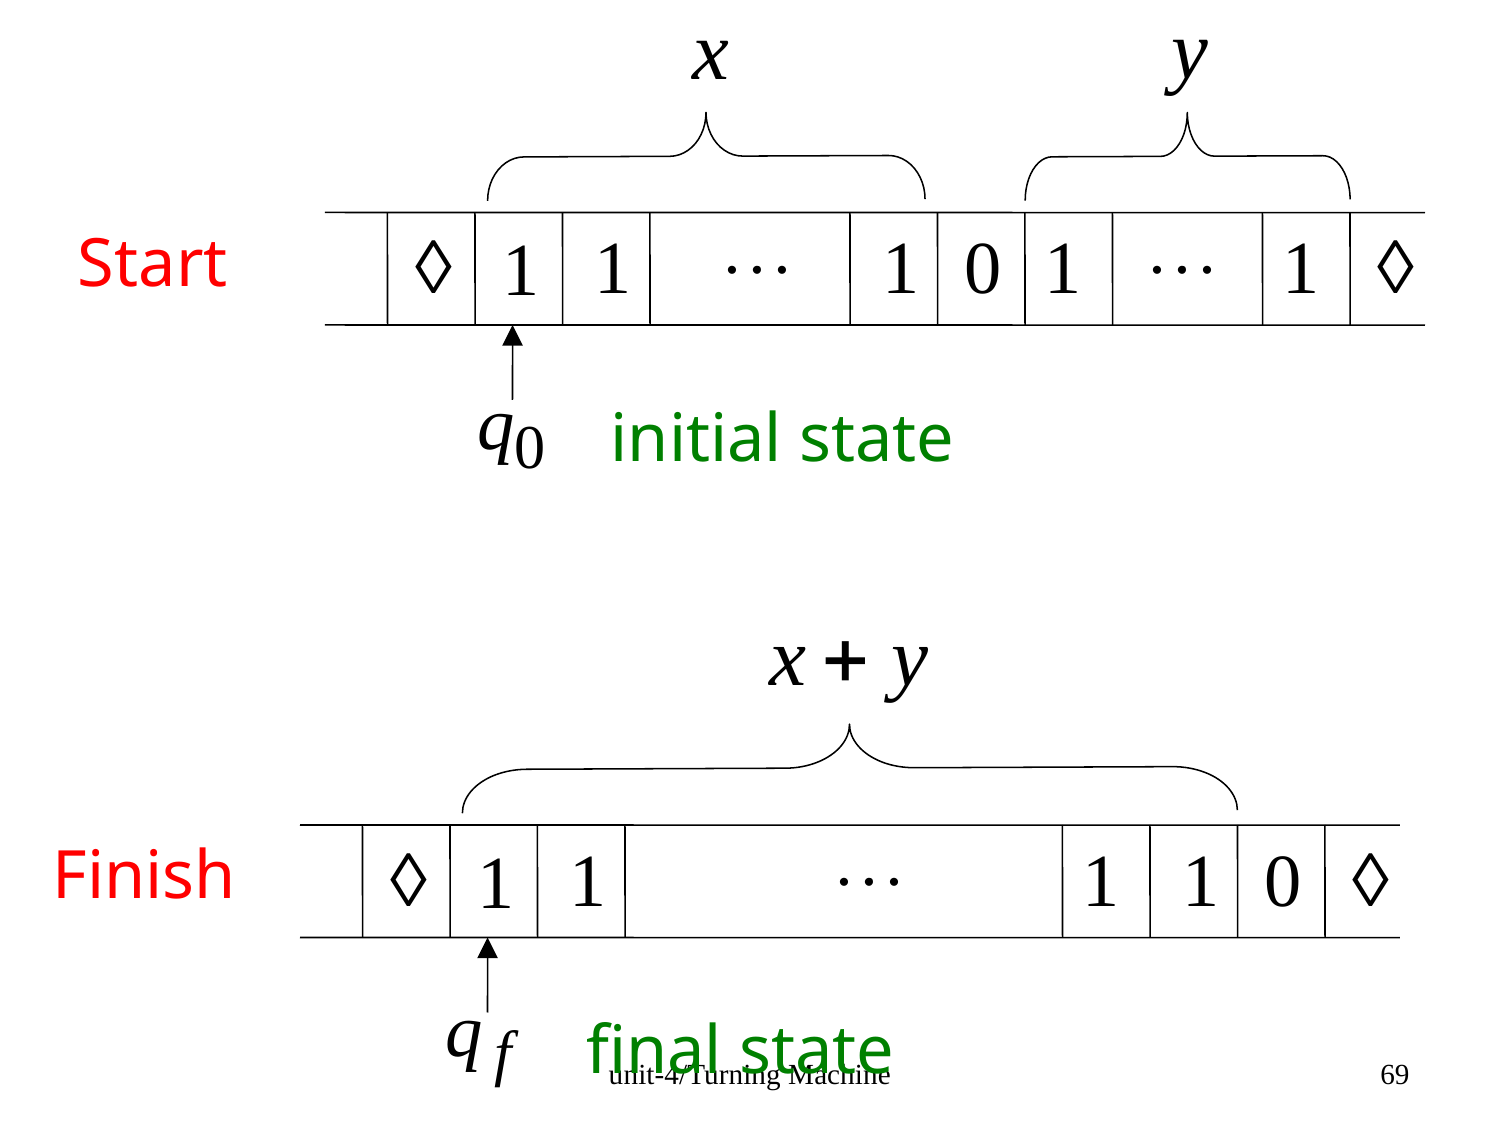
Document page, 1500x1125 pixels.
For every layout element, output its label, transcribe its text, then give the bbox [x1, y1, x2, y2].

text_box initial state [596, 387, 971, 483]
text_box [412, 237, 455, 299]
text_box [481, 851, 510, 913]
text_box [1025, 112, 1351, 201]
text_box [442, 993, 531, 1094]
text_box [1149, 262, 1219, 282]
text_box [574, 849, 602, 911]
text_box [1049, 237, 1077, 299]
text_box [887, 237, 915, 299]
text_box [1287, 237, 1315, 299]
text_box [837, 874, 907, 894]
text_box Start [63, 212, 243, 308]
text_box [1160, 34, 1213, 102]
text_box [724, 262, 794, 282]
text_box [474, 387, 548, 475]
text_box [502, 324, 523, 385]
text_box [1187, 849, 1215, 911]
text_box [962, 237, 1005, 301]
text_box [487, 112, 926, 201]
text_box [1087, 849, 1115, 911]
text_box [506, 239, 535, 300]
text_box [1349, 849, 1392, 911]
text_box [1374, 237, 1417, 299]
text_box final state [571, 999, 910, 1095]
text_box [762, 637, 934, 709]
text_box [387, 849, 430, 911]
slide_number 69 [1074, 1042, 1425, 1103]
footer unit-4/Turning Machine [512, 1042, 988, 1103]
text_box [1262, 849, 1305, 913]
text_box [462, 724, 1238, 814]
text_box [599, 237, 627, 299]
text_box [477, 937, 498, 992]
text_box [685, 35, 734, 86]
text_box Finish [37, 824, 252, 920]
